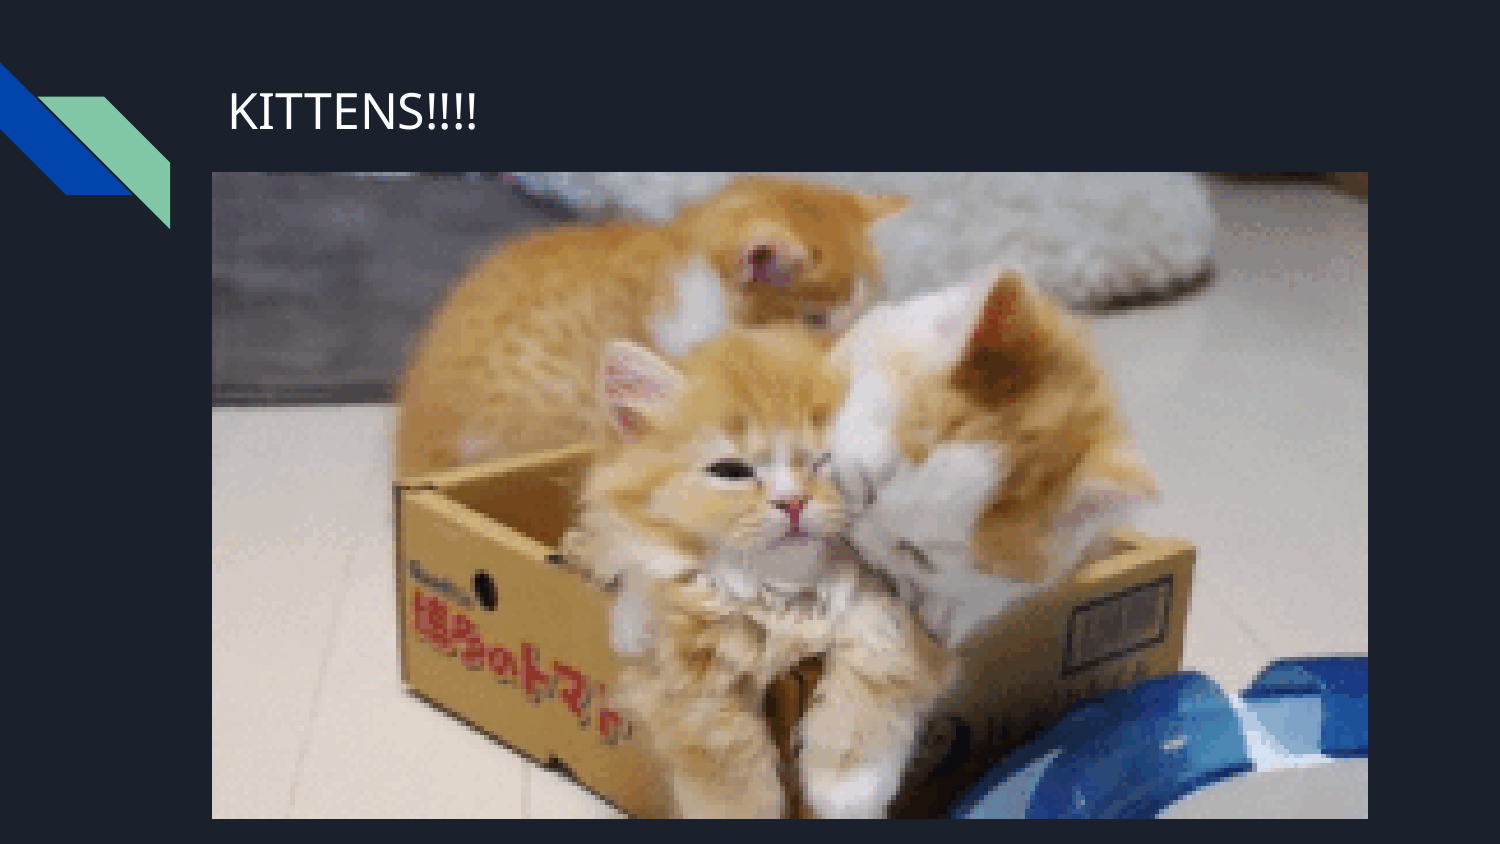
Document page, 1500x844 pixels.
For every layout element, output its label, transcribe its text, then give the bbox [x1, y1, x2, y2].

title KITTENS!!!! [212, 64, 1368, 153]
picture [212, 171, 1368, 819]
